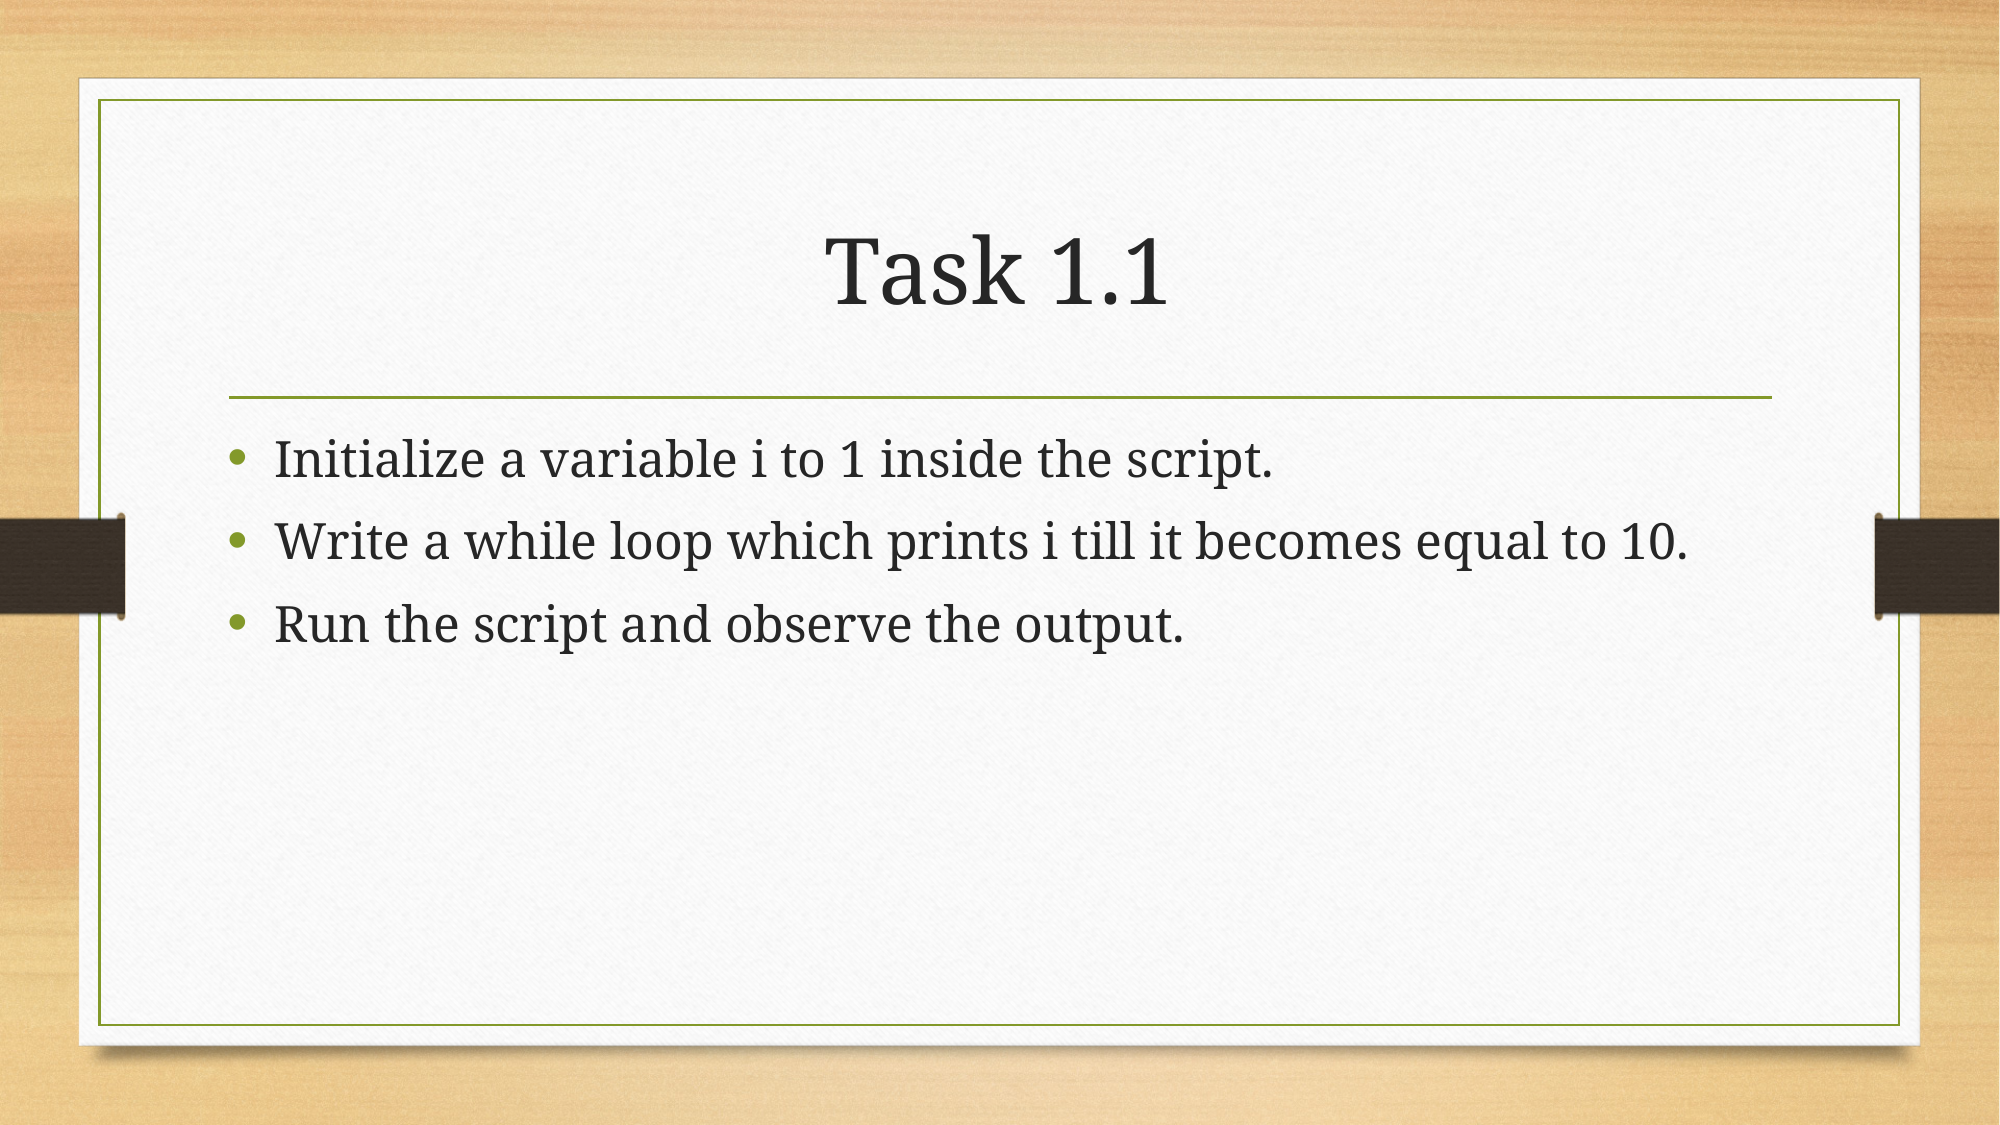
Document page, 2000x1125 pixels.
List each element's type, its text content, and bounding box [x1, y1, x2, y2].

list Initialize a variable i to 1 inside the script. Write a while loop which prints i till it becomes equal to 10. Run the script and observe the output. [212, 419, 1787, 964]
picture [0, 0, 2000, 1125]
title Task 1.1 [212, 161, 1787, 375]
